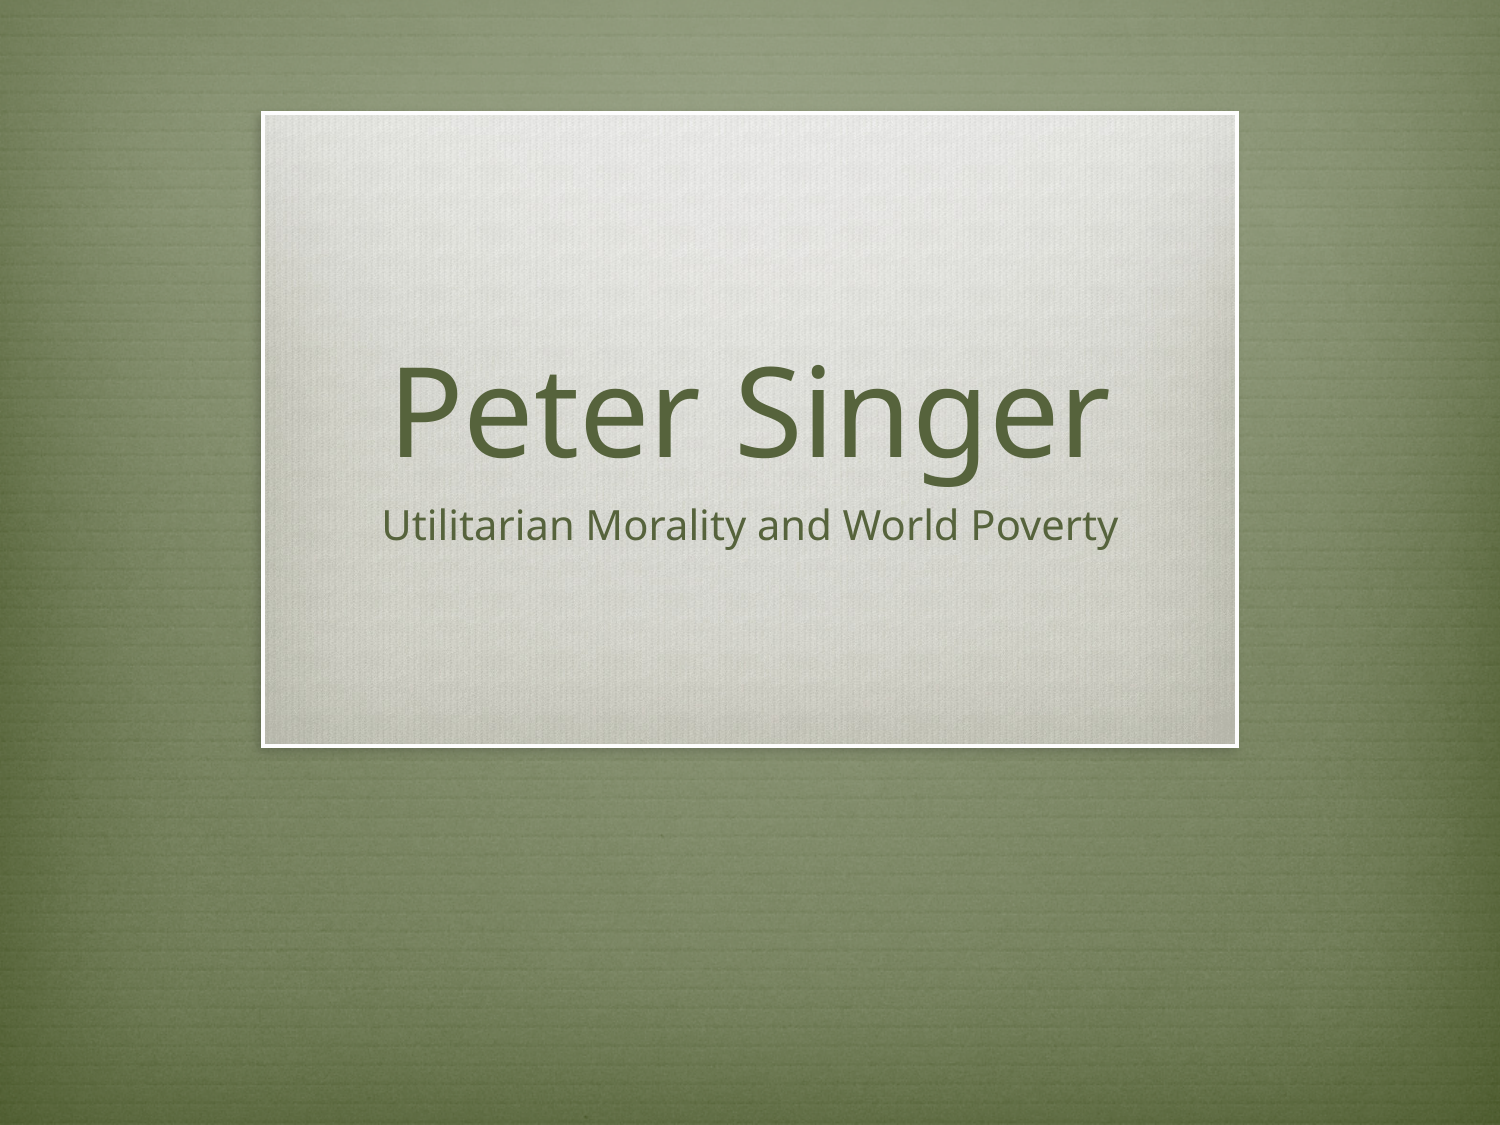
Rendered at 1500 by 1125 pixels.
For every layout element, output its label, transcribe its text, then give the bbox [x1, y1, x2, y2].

picture [265, 115, 1235, 744]
subtitle Utilitarian Morality and World Poverty [280, 491, 1220, 657]
title Peter Singer [280, 187, 1220, 491]
